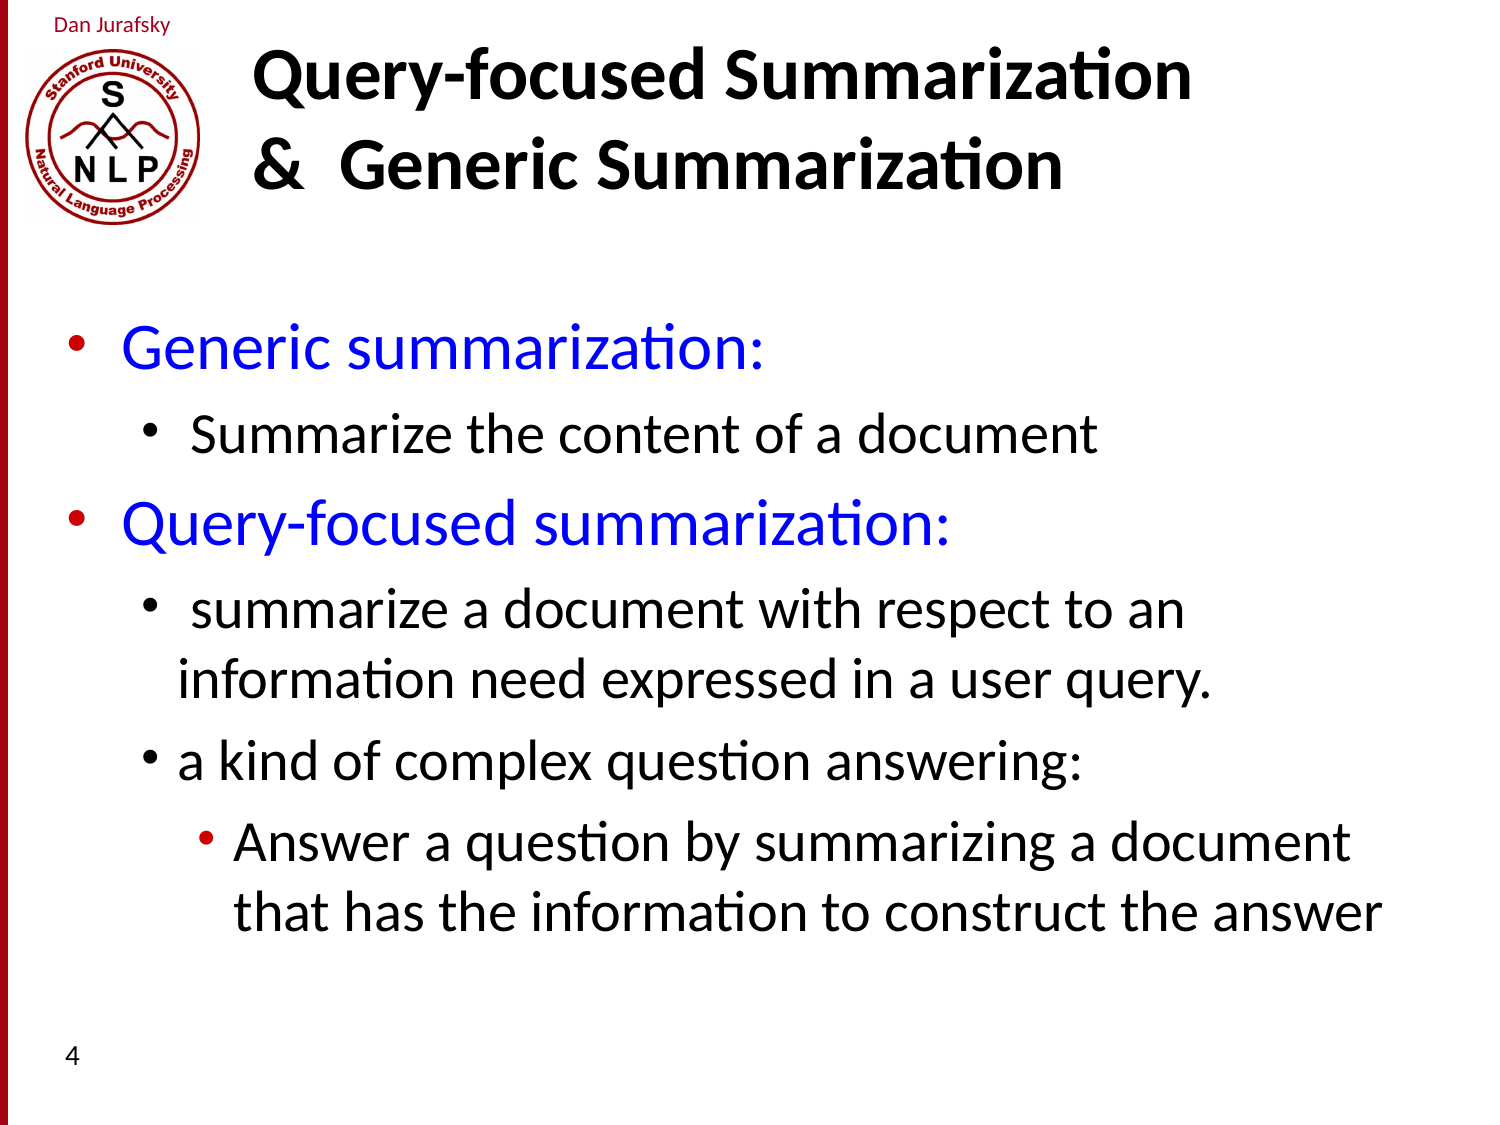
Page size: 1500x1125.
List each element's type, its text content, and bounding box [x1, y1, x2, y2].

picture [25, 49, 200, 225]
title Query-focused Summarization & Generic Summarization [237, 50, 1450, 213]
list Generic summarization: Summarize the content of a document Query-focused summarization: summarize a document with respect to an information need expressed in a user query. a kind of complex question answering: Answer a question by summarizing a document that has the information to construct the answer [50, 295, 1450, 1025]
slide_number 4 [49, 1028, 376, 1105]
